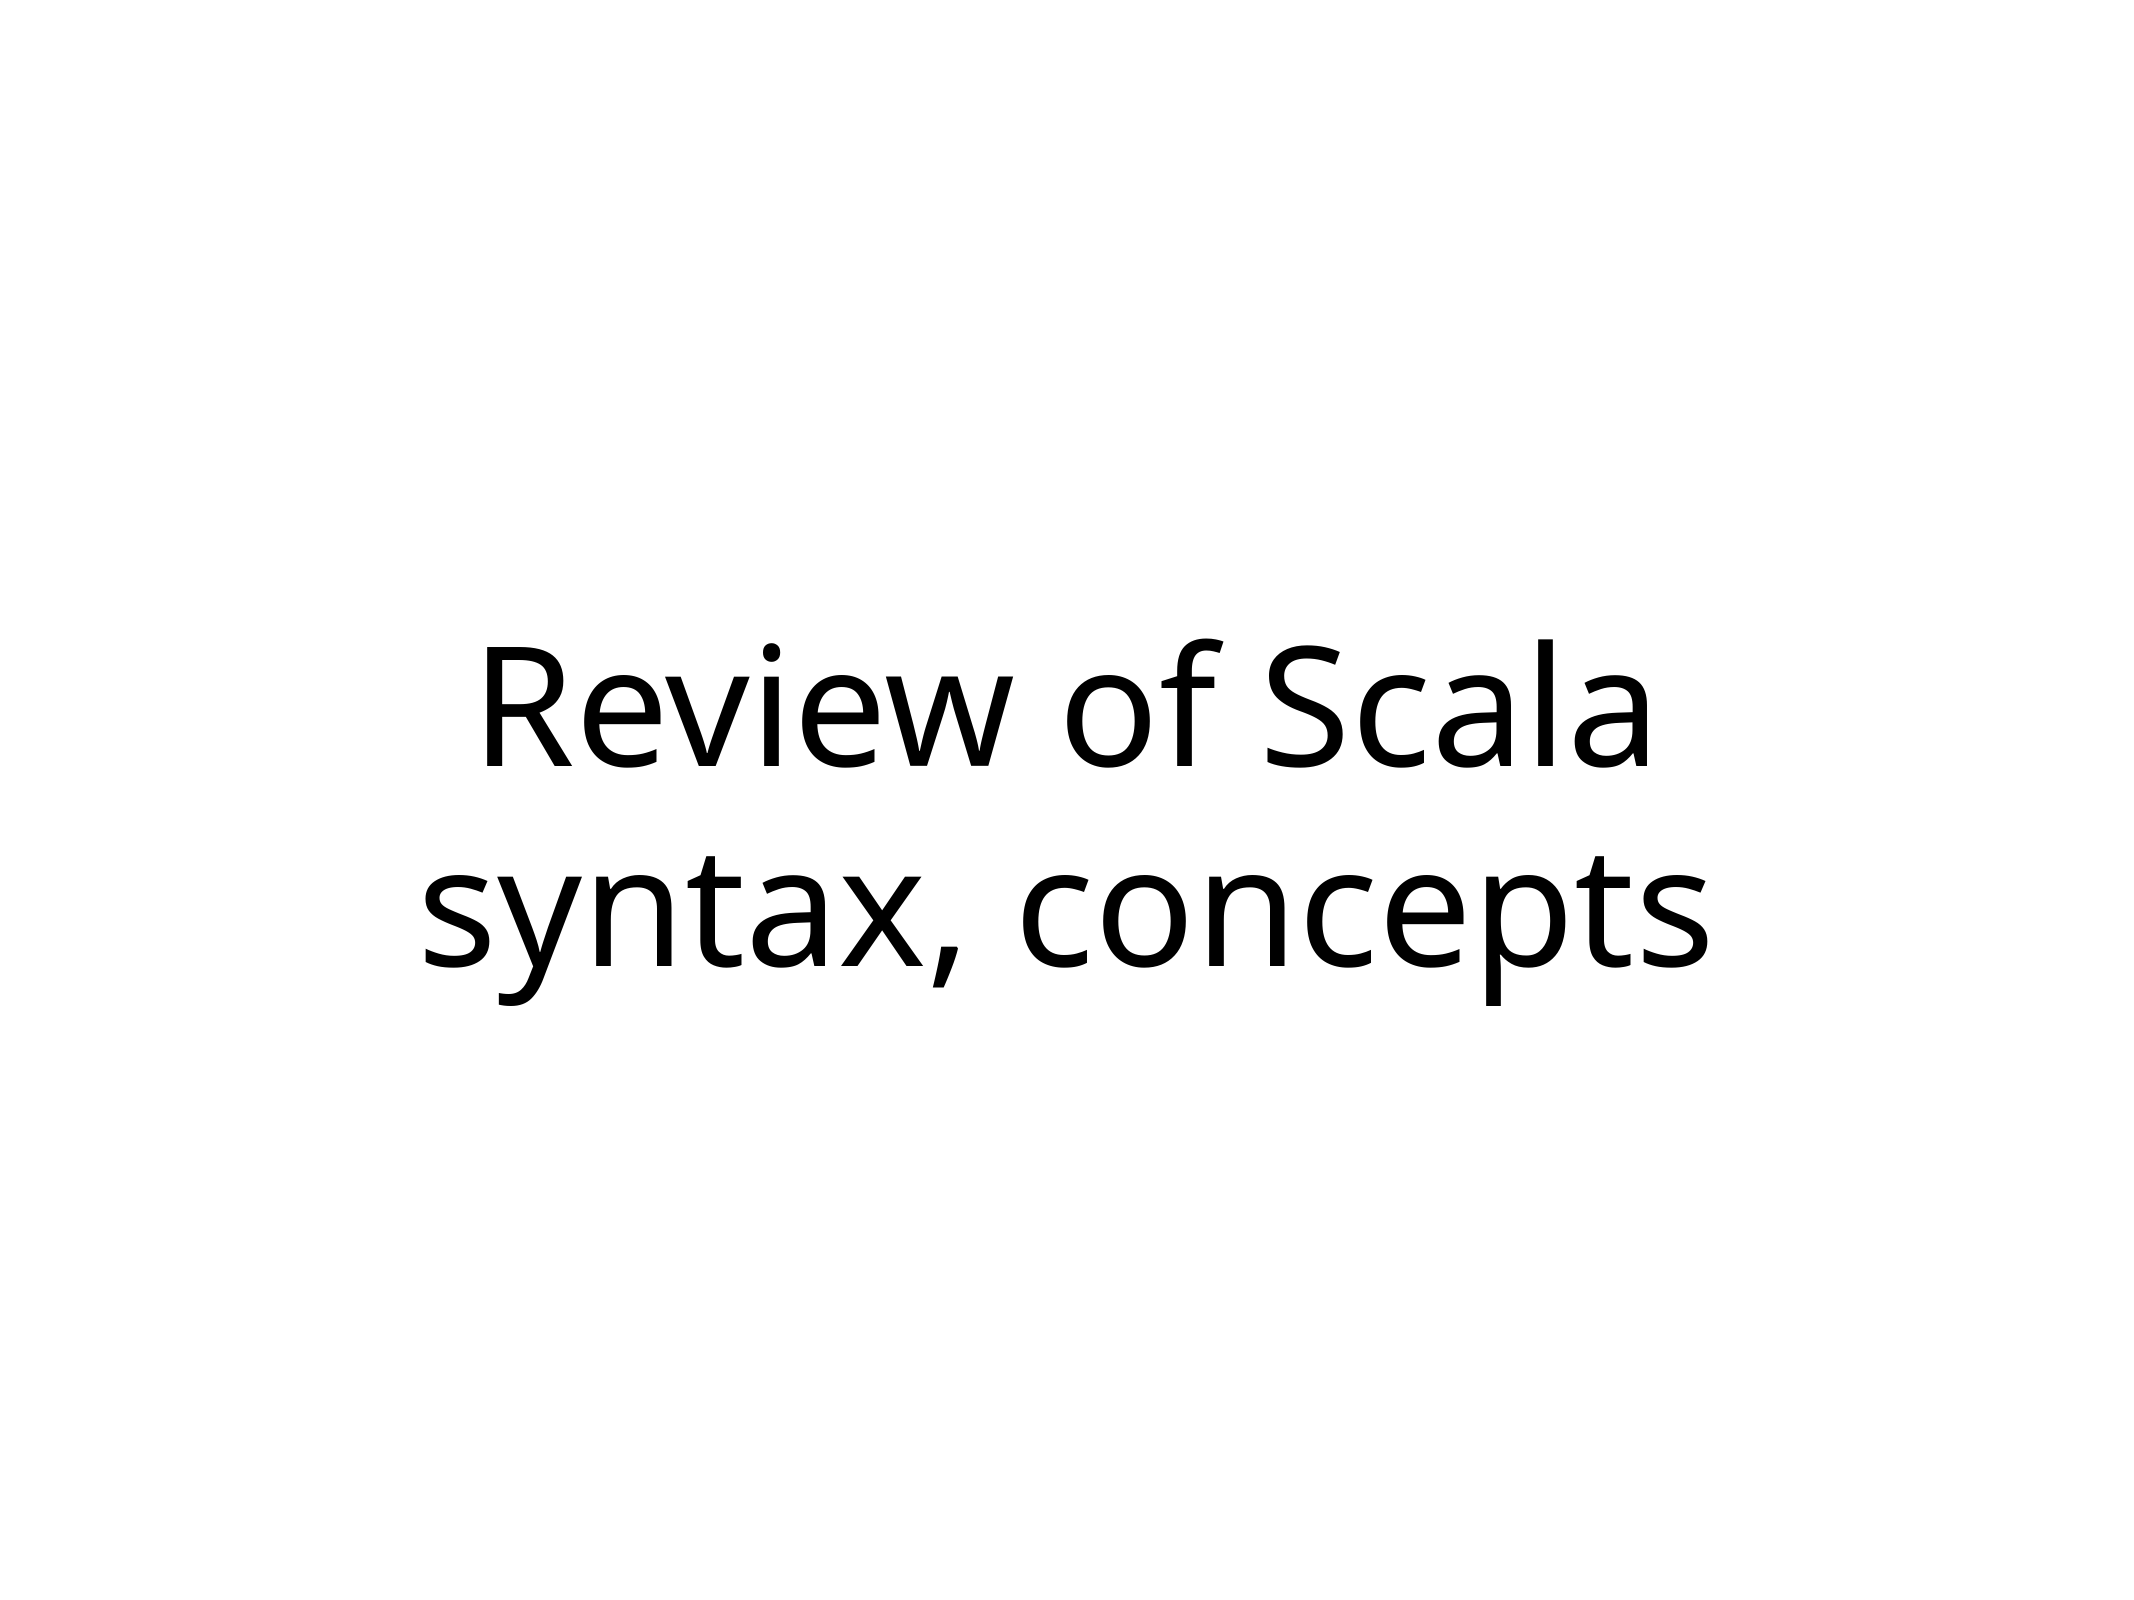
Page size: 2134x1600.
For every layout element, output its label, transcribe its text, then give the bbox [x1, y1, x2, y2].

title Review of Scala syntax, concepts [207, 528, 1926, 1072]
